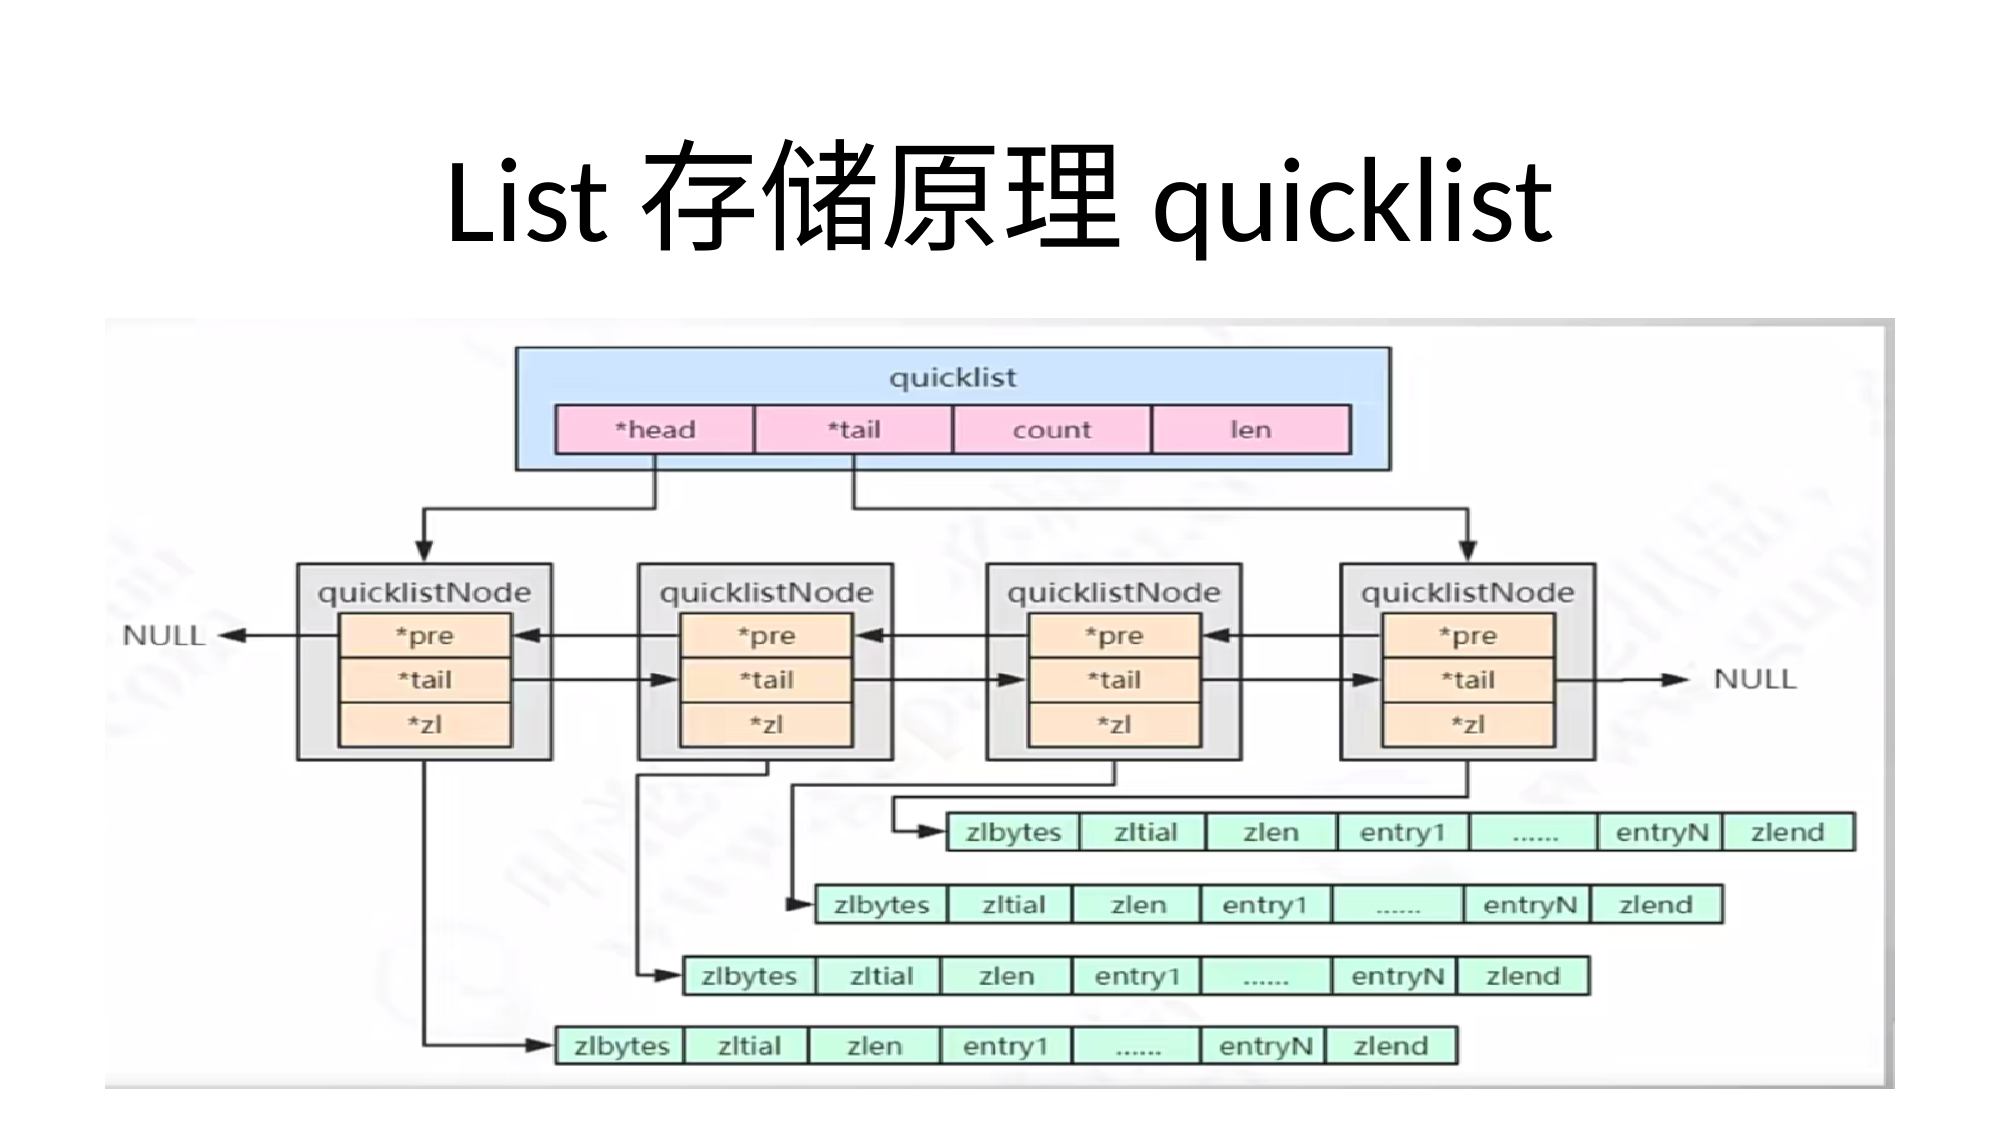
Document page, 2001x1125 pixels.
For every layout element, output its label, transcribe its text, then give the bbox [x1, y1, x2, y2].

title List存储原理quicklist [249, 127, 1750, 275]
picture [105, 318, 1895, 1089]
